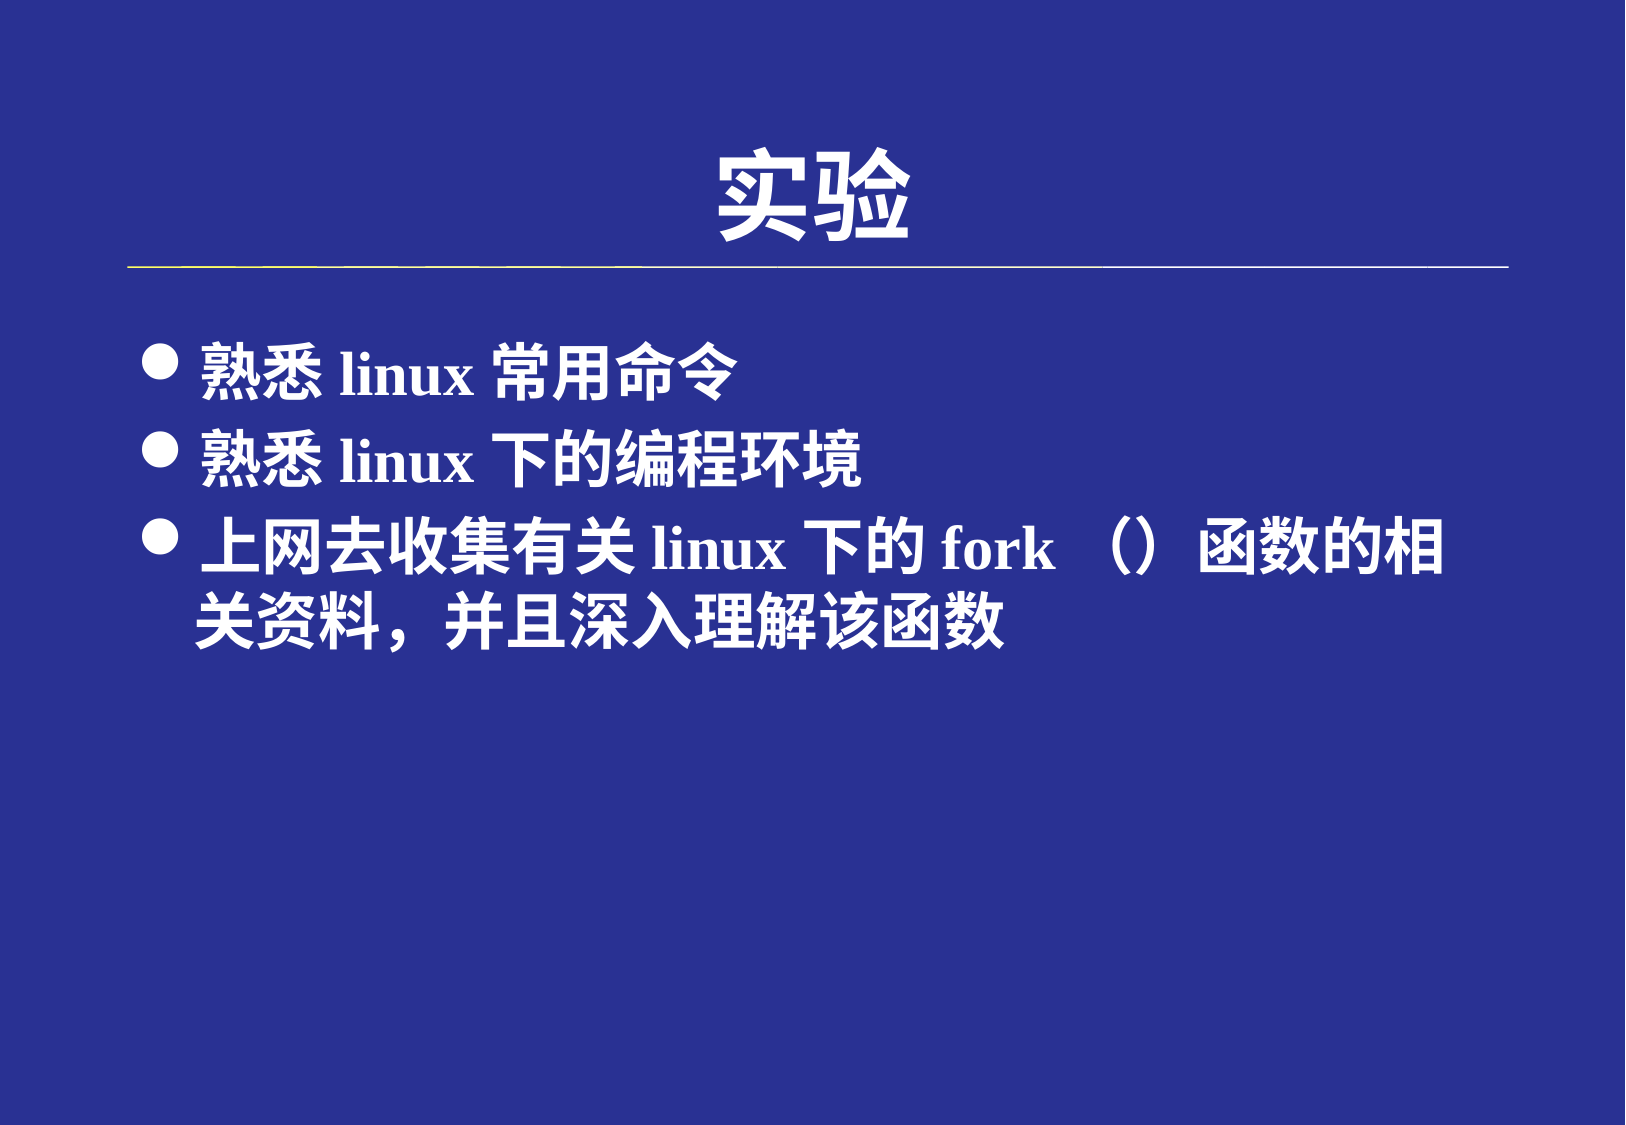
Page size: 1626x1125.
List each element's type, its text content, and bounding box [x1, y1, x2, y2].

list 熟悉linux常用命令 熟悉linux下的编程环境 上网去收集有关linux下的fork（）函数的相关资料，并且深入理解该函数 [121, 324, 1504, 1063]
title 实验 [121, 99, 1504, 288]
